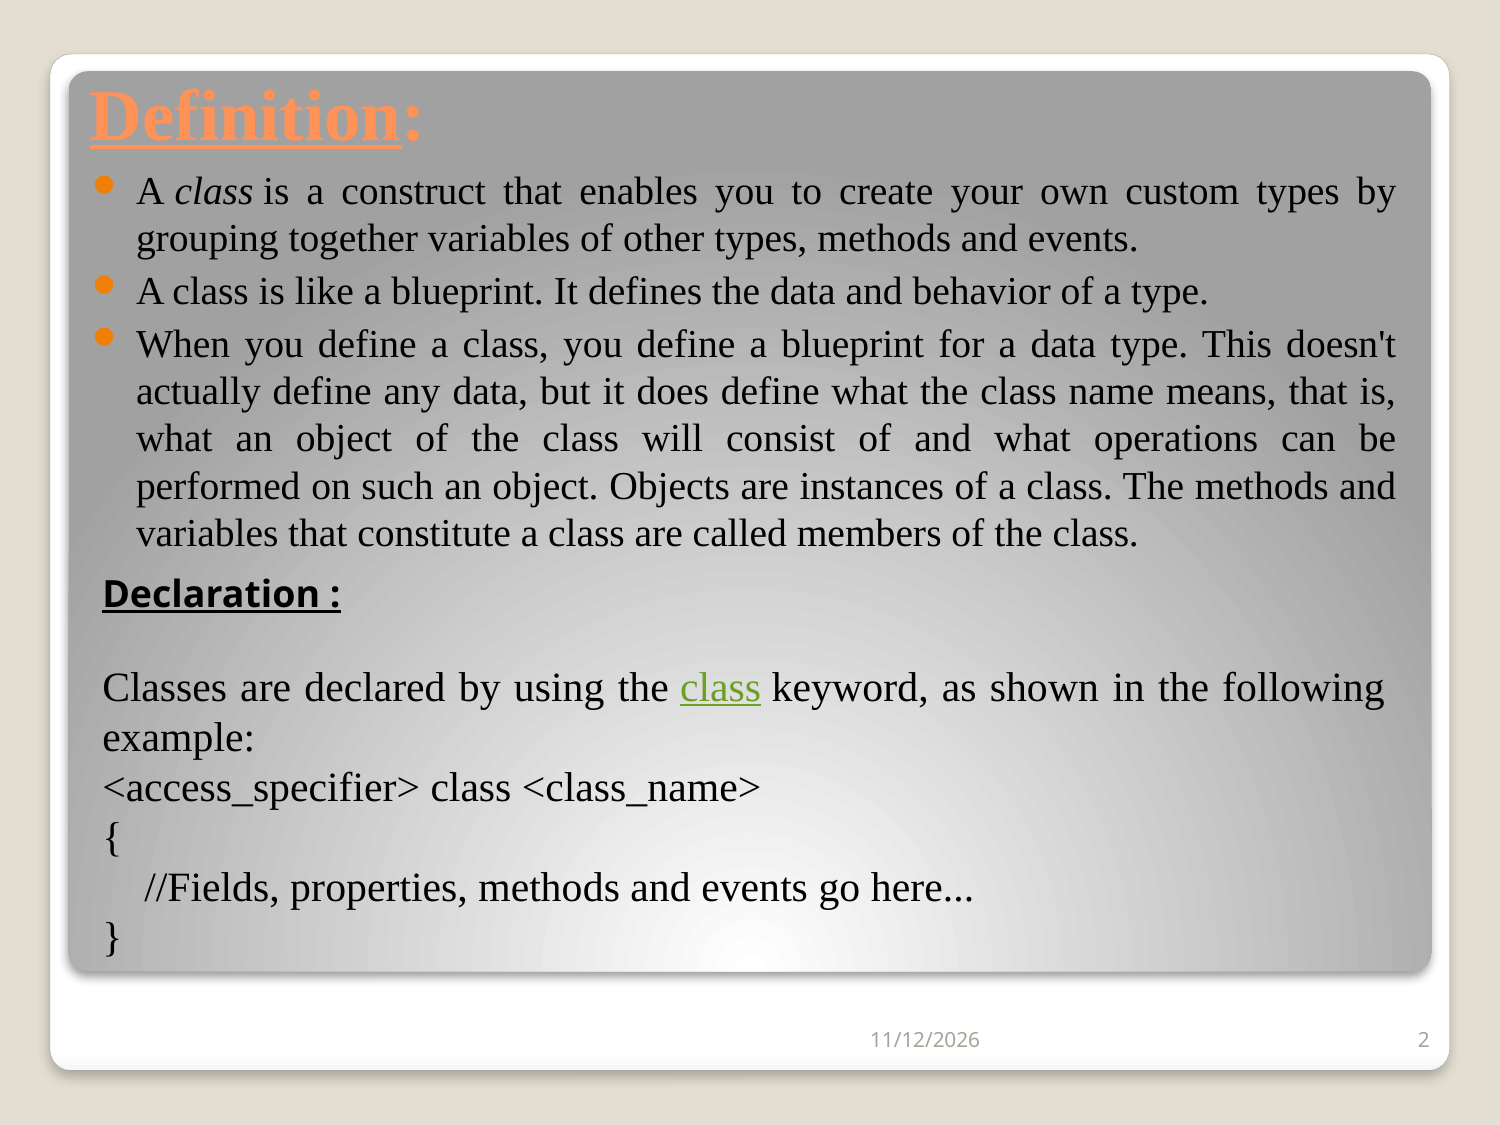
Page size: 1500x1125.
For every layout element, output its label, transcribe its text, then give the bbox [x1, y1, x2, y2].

slide_number 10-Mar-14 [619, 1002, 995, 1063]
text_box Declaration : Classes are declared by using the class keyword, as shown in the following example: <access_specifier> class <class_name> { //Fields, properties, methods and events go here... } [87, 562, 1400, 1058]
list A class is a construct that enables you to create your own custom types by grouping together variables of other types, methods and events. A class is like a blueprint. It defines the data and behavior of a type. When you define a class, you define a blueprint for a data type. This doesn't actually define any data, but it does define what the class name means, that is, what an object of the class will consist of and what operations can be performed on such an object. Objects are instances of a class. The methods and variables that constitute a class are called members of the class. [62, 149, 1413, 663]
title Definition: [75, 0, 1425, 163]
slide_number 2 [1369, 1002, 1445, 1063]
